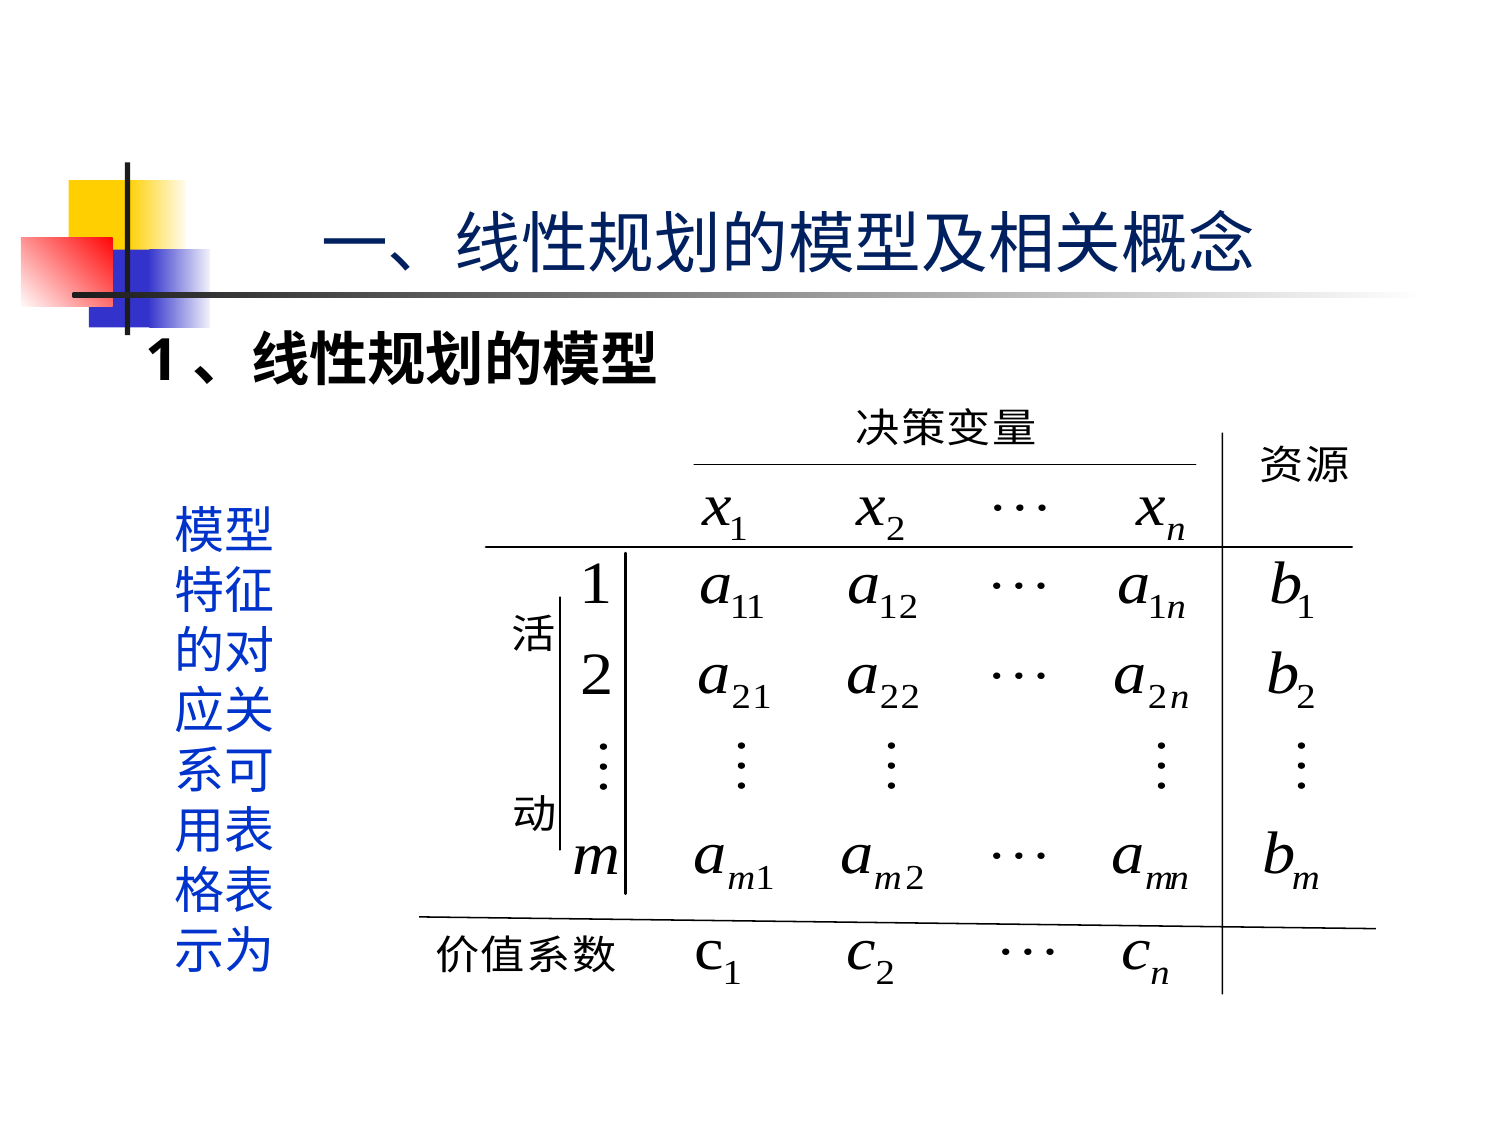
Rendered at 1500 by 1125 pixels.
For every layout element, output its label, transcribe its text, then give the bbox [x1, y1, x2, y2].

text_box 1、线性规划的模型 [130, 314, 674, 400]
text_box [407, 385, 1366, 997]
text_box 模型特征的对应关系可用表格表示为 [159, 491, 302, 987]
title 一、线性规划的模型及相关概念 [188, 101, 1388, 289]
